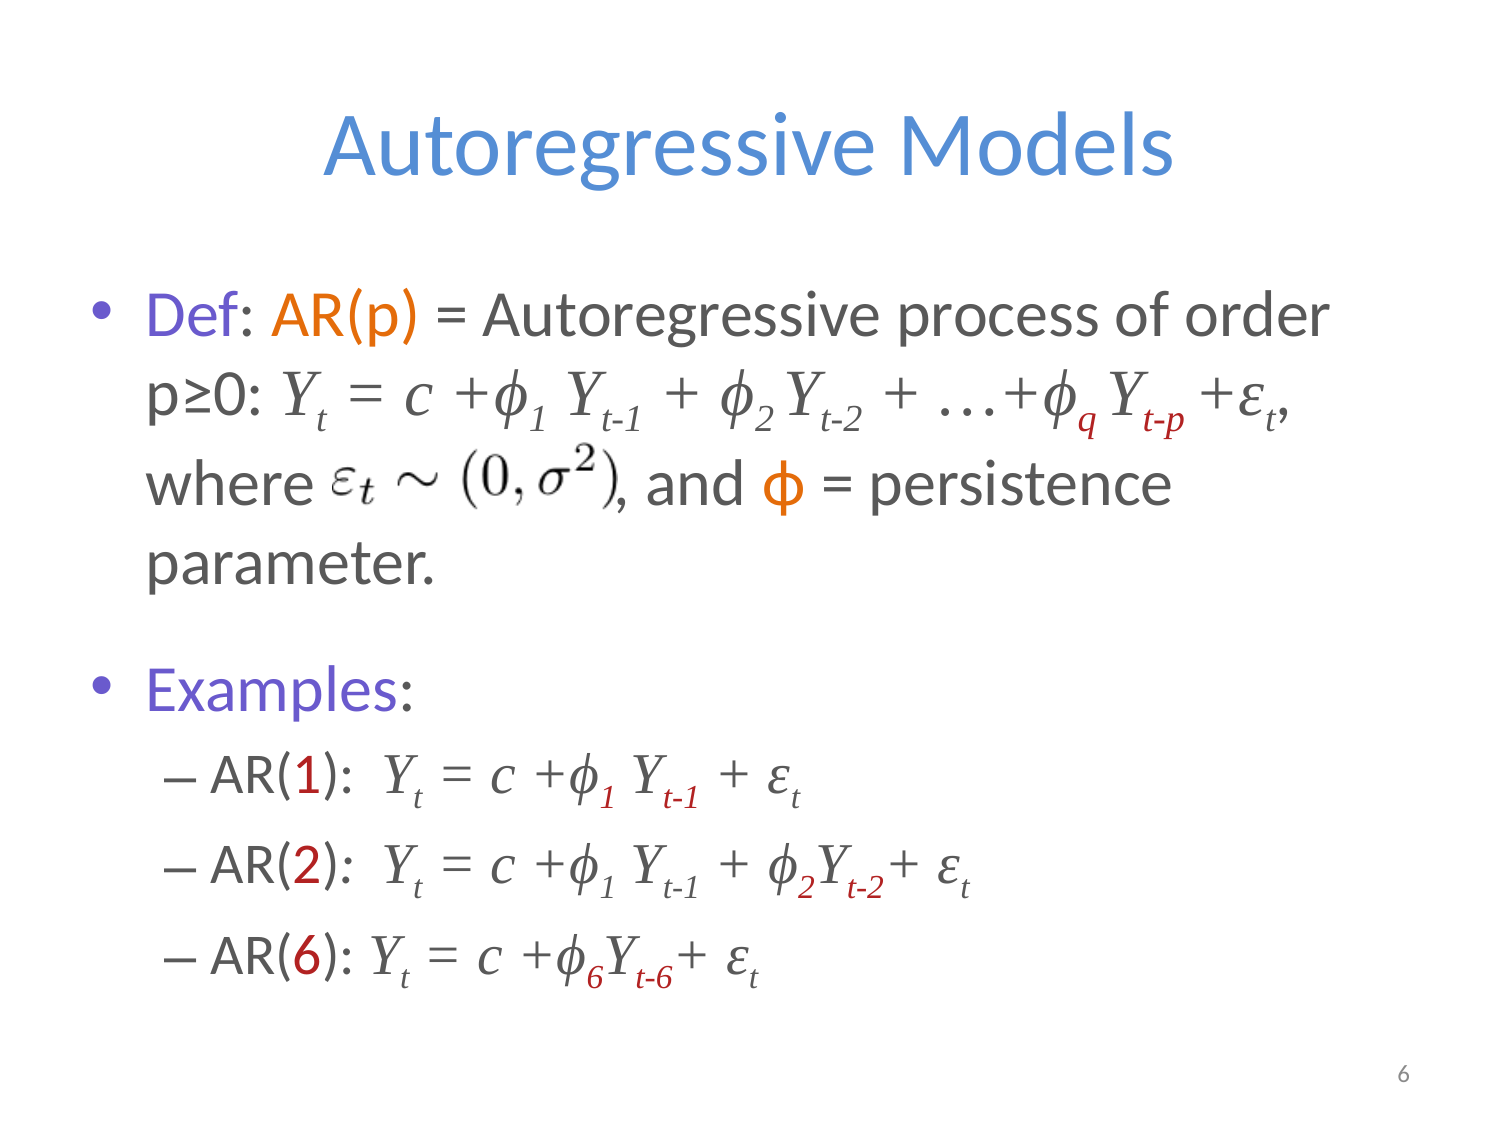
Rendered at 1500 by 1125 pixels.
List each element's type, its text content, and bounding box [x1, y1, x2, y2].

title Autoregressive Models [75, 45, 1425, 233]
slide_number 6 [1074, 1042, 1425, 1103]
picture [331, 441, 618, 512]
list Def: AR(p) = Autoregressive process of order p≥0: Yt = c +ϕ1 Yt-1 + ϕ2 Yt-2 + …+ϕq Yt-p +εt, where , and ϕ = persistence parameter. Examples: AR(1): Yt = c +ϕ1 Yt-1 + εt AR(2): Yt = c +ϕ1 Yt-1 + ϕ2Yt-2+ εt AR(6): Yt = c +ϕ6Yt-6+ εt [75, 262, 1425, 1005]
